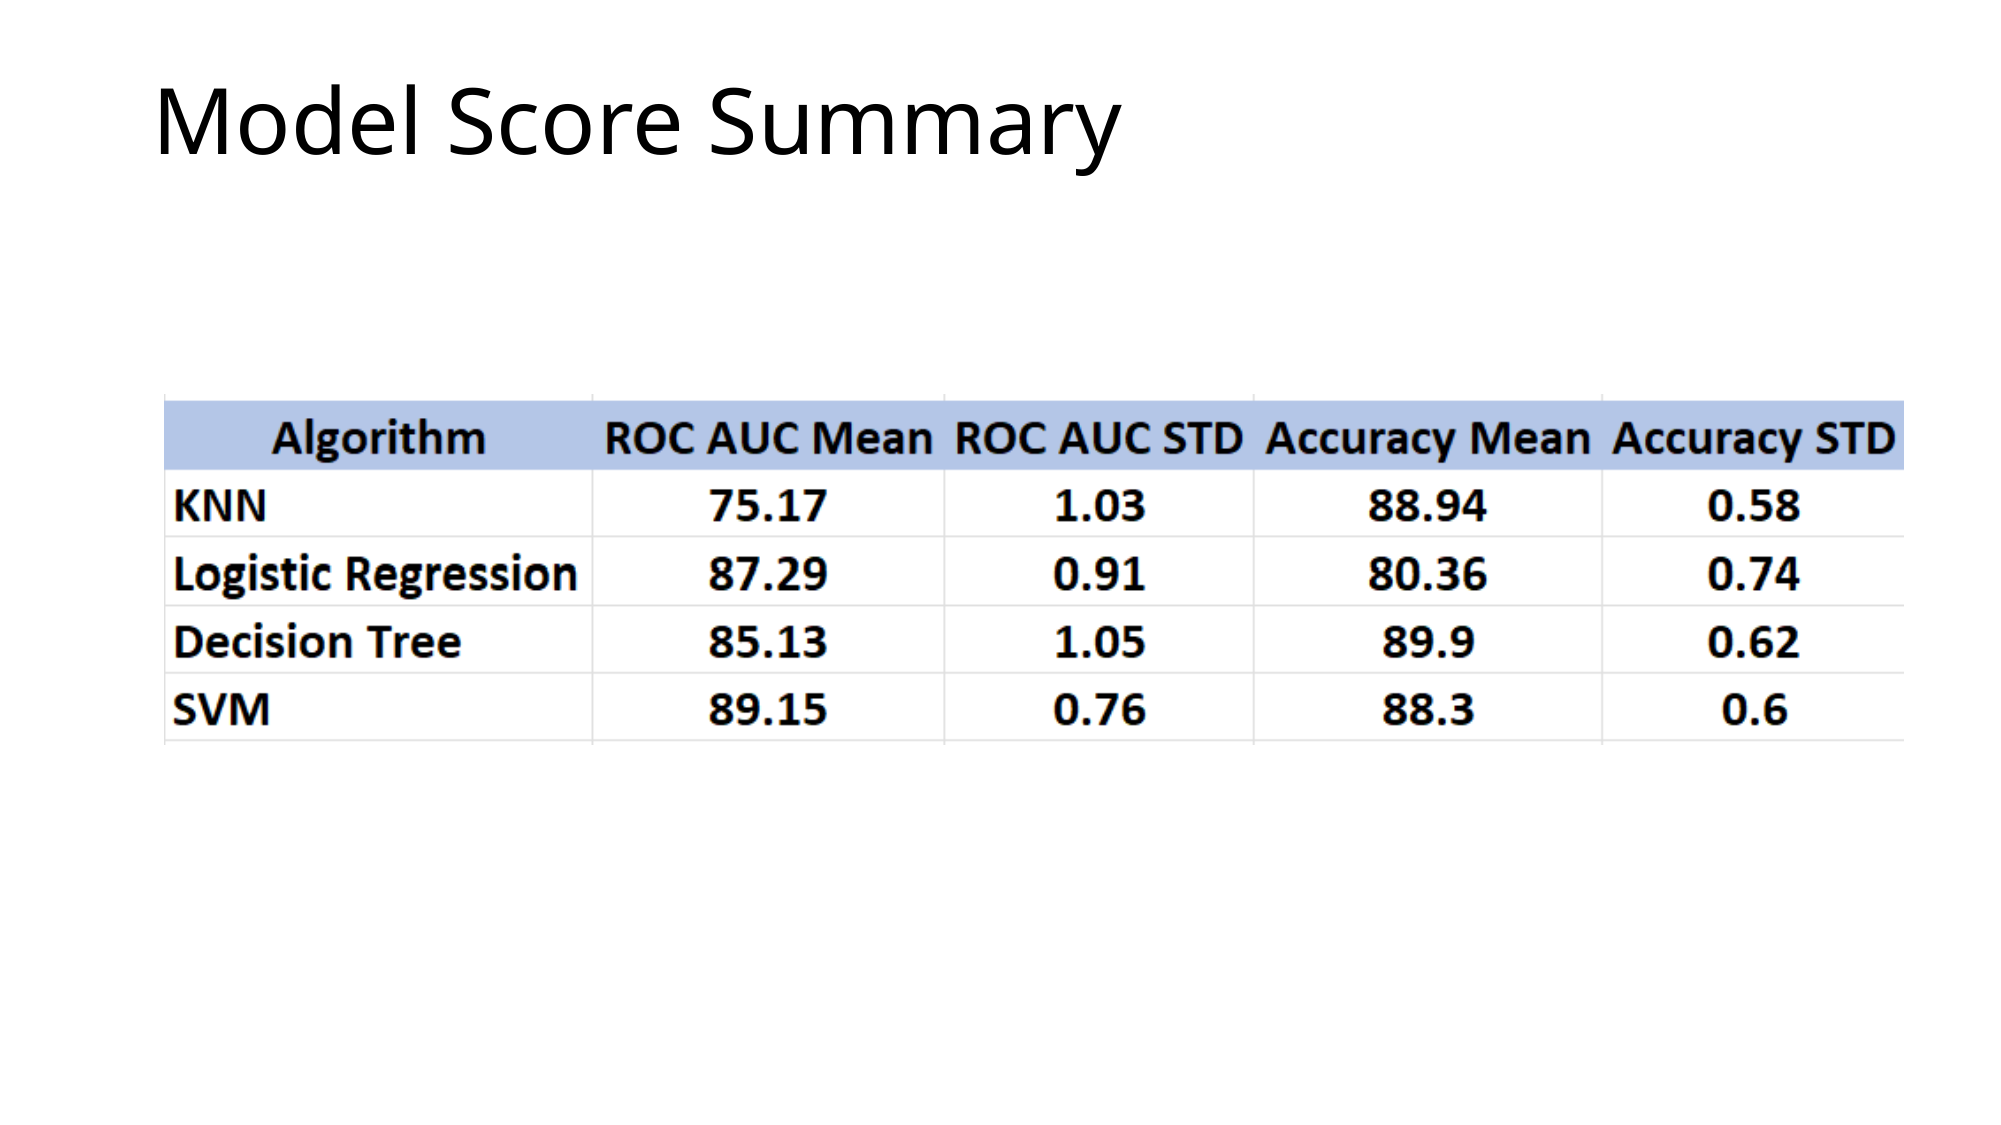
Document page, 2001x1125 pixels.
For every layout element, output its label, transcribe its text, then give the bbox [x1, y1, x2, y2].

title Model Score Summary [137, 16, 1863, 234]
picture [164, 394, 1904, 745]
